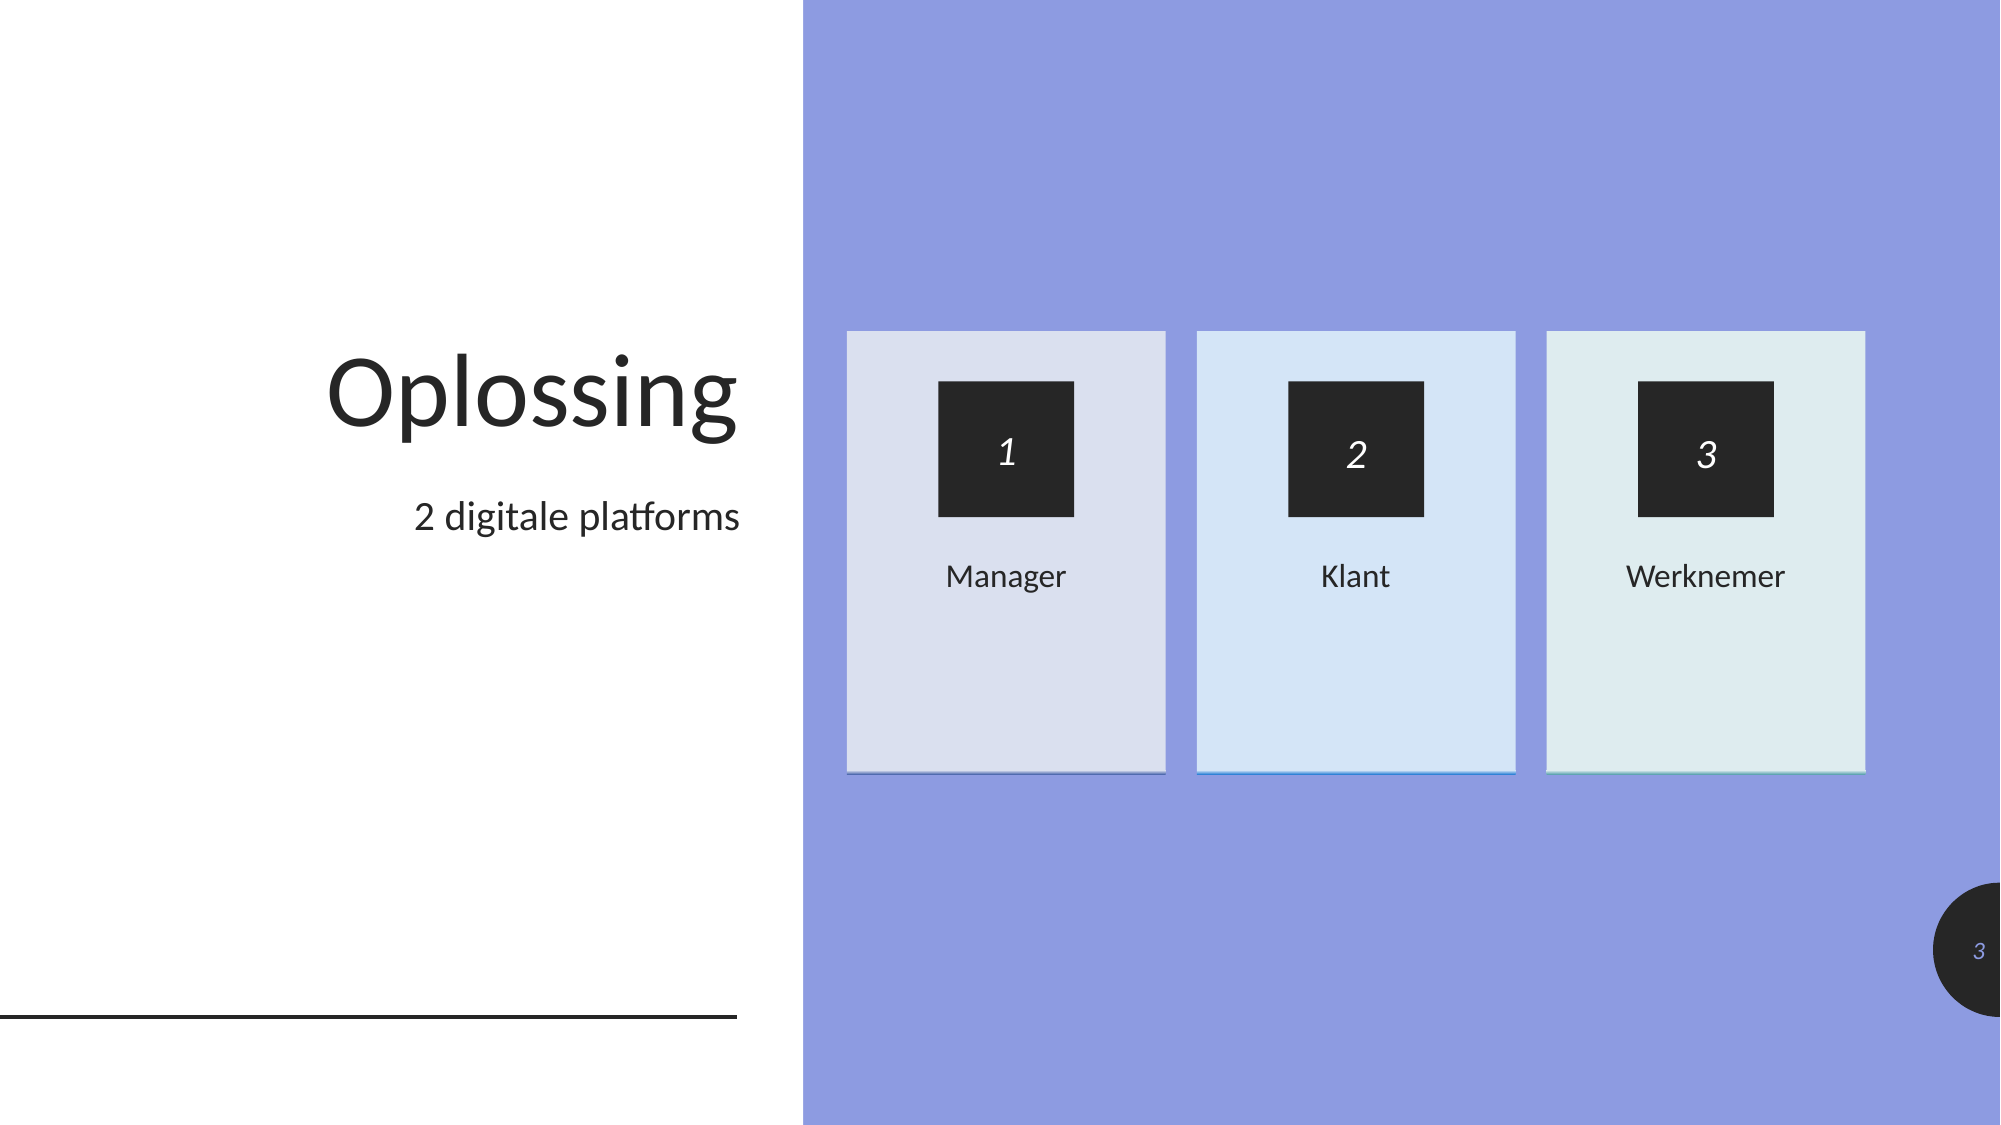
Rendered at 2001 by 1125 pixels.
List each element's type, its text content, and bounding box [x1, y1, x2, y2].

list 2 [1288, 381, 1425, 518]
list 1 [938, 381, 1075, 518]
list Klant [1196, 331, 1516, 775]
list Manager [846, 331, 1166, 775]
slide_number 3 [1933, 919, 2000, 980]
list Werknemer [1546, 331, 1866, 775]
list 3 [1638, 381, 1774, 518]
list 2 digitale platforms [125, 474, 756, 944]
title Oplossing [125, 91, 754, 457]
